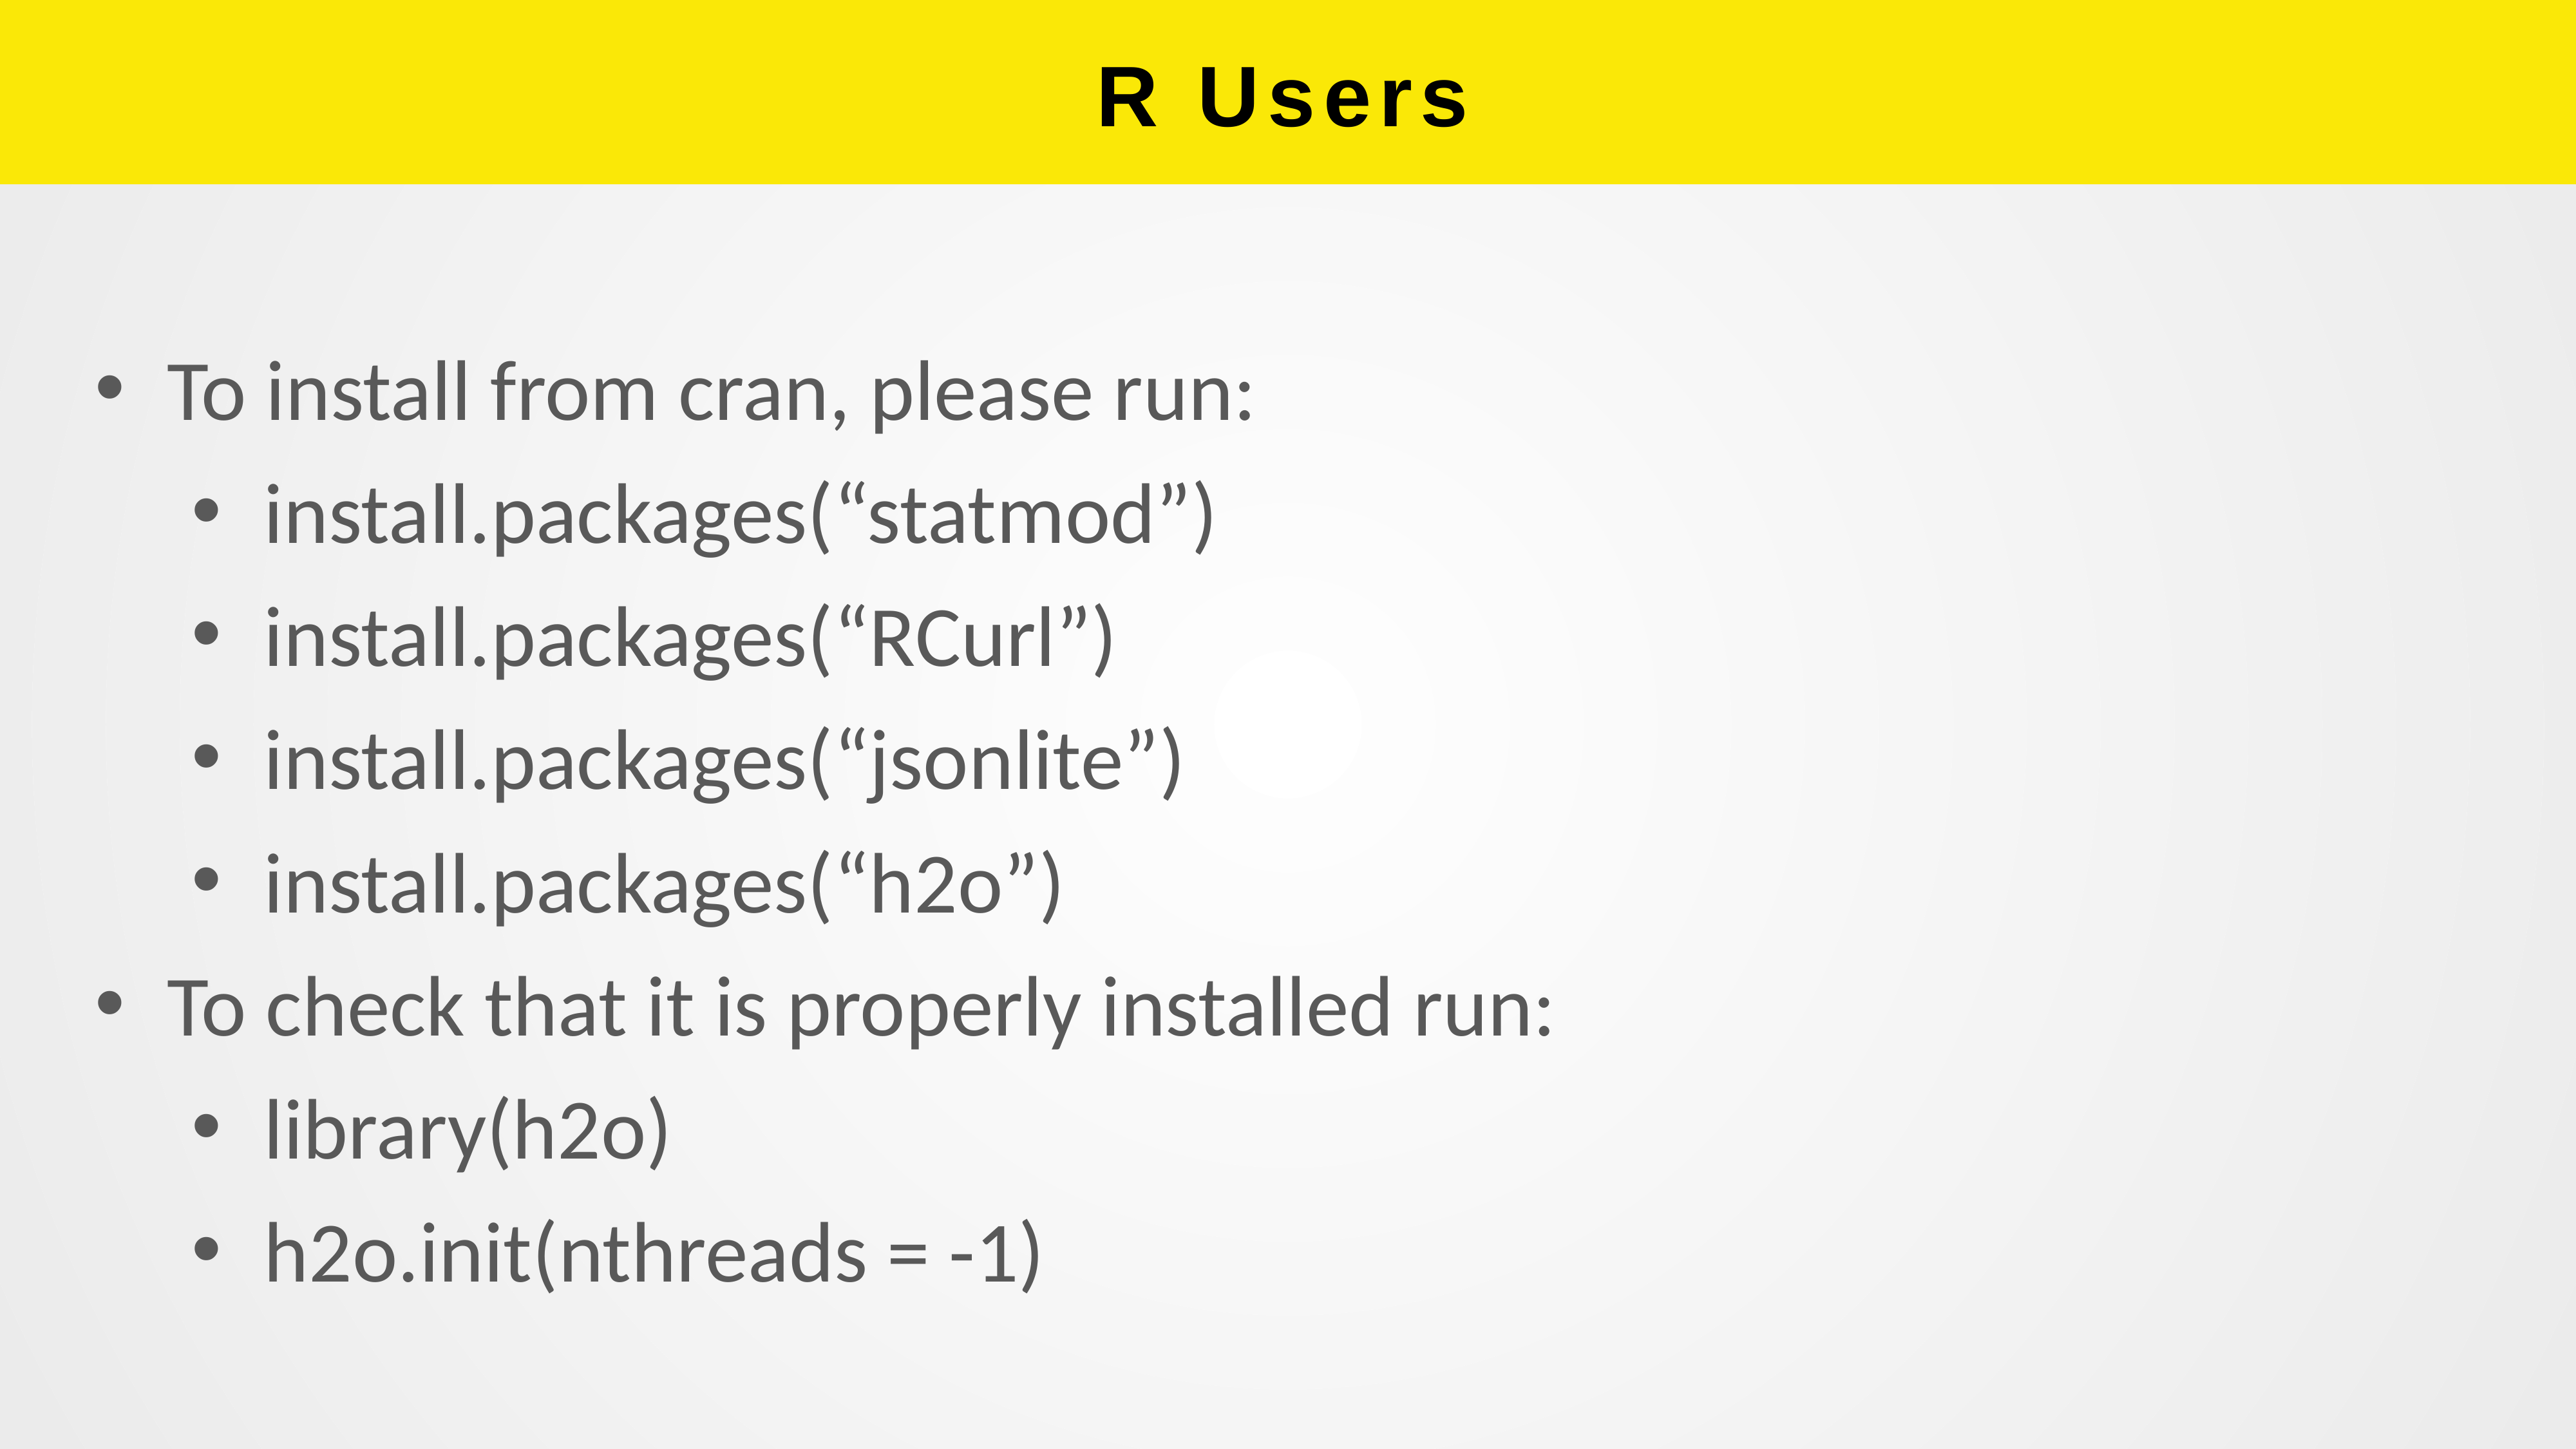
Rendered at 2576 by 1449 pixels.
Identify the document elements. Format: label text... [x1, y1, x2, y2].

list To install from cran, please run: install.packages(“statmod”) install.packages(“RCurl”) install.packages(“jsonlite”) install.packages(“h2o”) To check that it is properly installed run: library(h2o) h2o.init(nthreads = -1) [84, 323, 2481, 1372]
title R Users [56, 0, 2508, 187]
